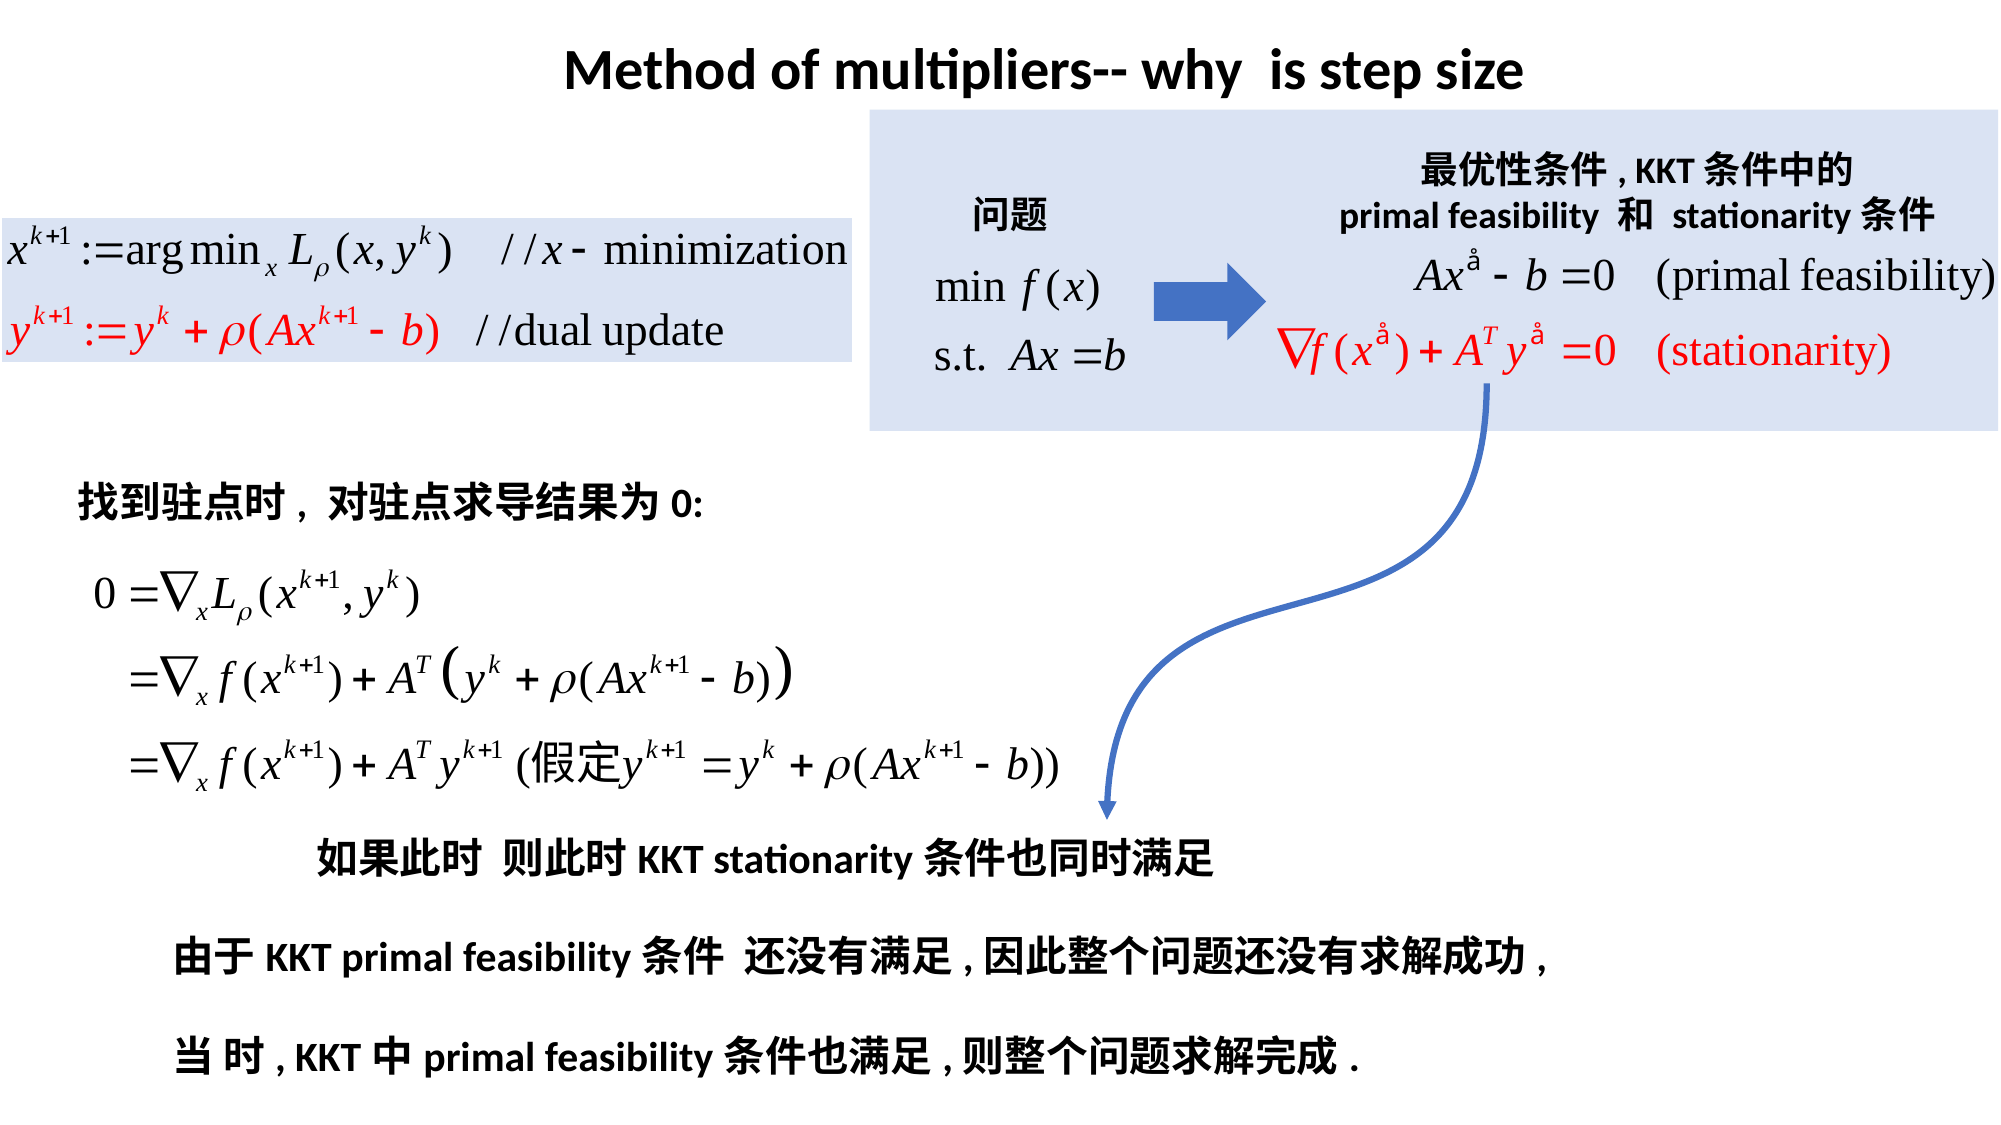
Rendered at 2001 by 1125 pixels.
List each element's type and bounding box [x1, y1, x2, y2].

text_box [1, 217, 852, 362]
text_box [90, 562, 1064, 796]
text_box [1078, 411, 1516, 792]
text_box [869, 109, 2000, 431]
